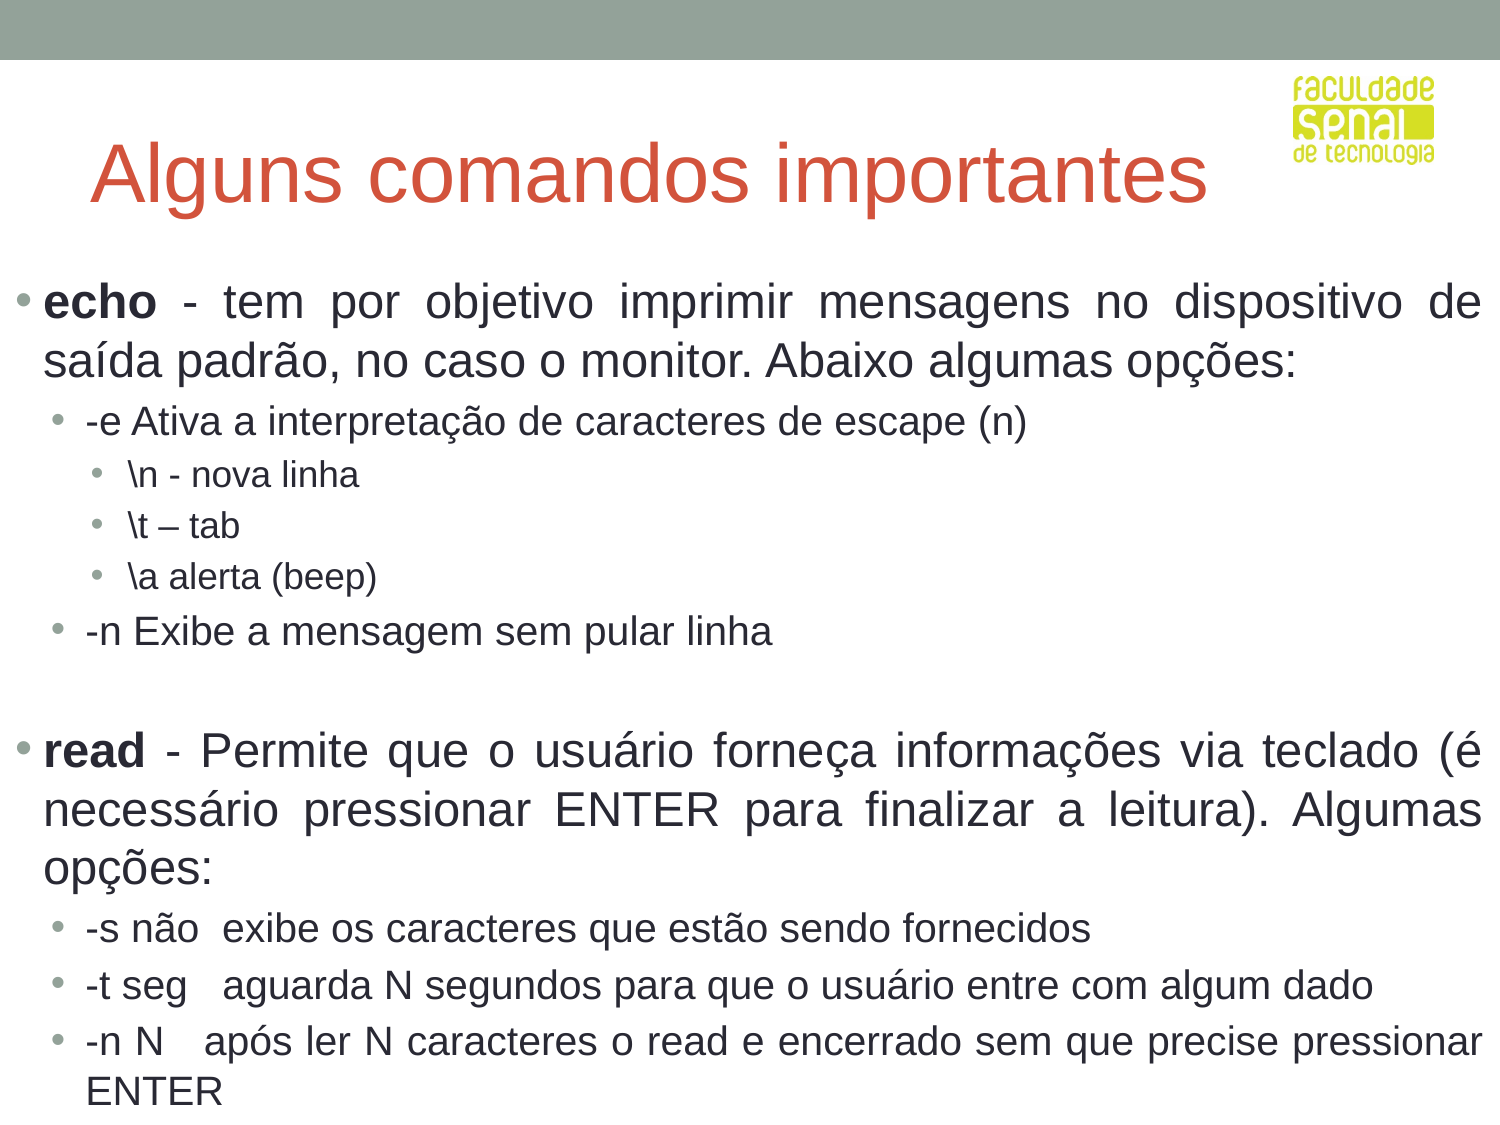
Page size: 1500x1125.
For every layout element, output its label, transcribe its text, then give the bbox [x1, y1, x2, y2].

picture [1293, 76, 1434, 165]
title Alguns comandos importantes [75, 87, 1425, 251]
list echo - tem por objetivo imprimir mensagens no dispositivo de saída padrão, no caso o monitor. Abaixo algumas opções: -e Ativa a interpretação de caracteres de escape (n) \n - nova linha \t – tab \a alerta (beep) -n Exibe a mensagem sem pular linha read - Permite que o usuário forneça informações via teclado (é necessário pressionar ENTER para finalizar a leitura). Algumas opções: -s não exibe os caracteres que estão sendo fornecidos -t seg aguarda N segundos para que o usuário entre com algum dado -n N após ler N caracteres o read e encerrado sem que precise pressionar ENTER [0, 262, 1500, 1125]
